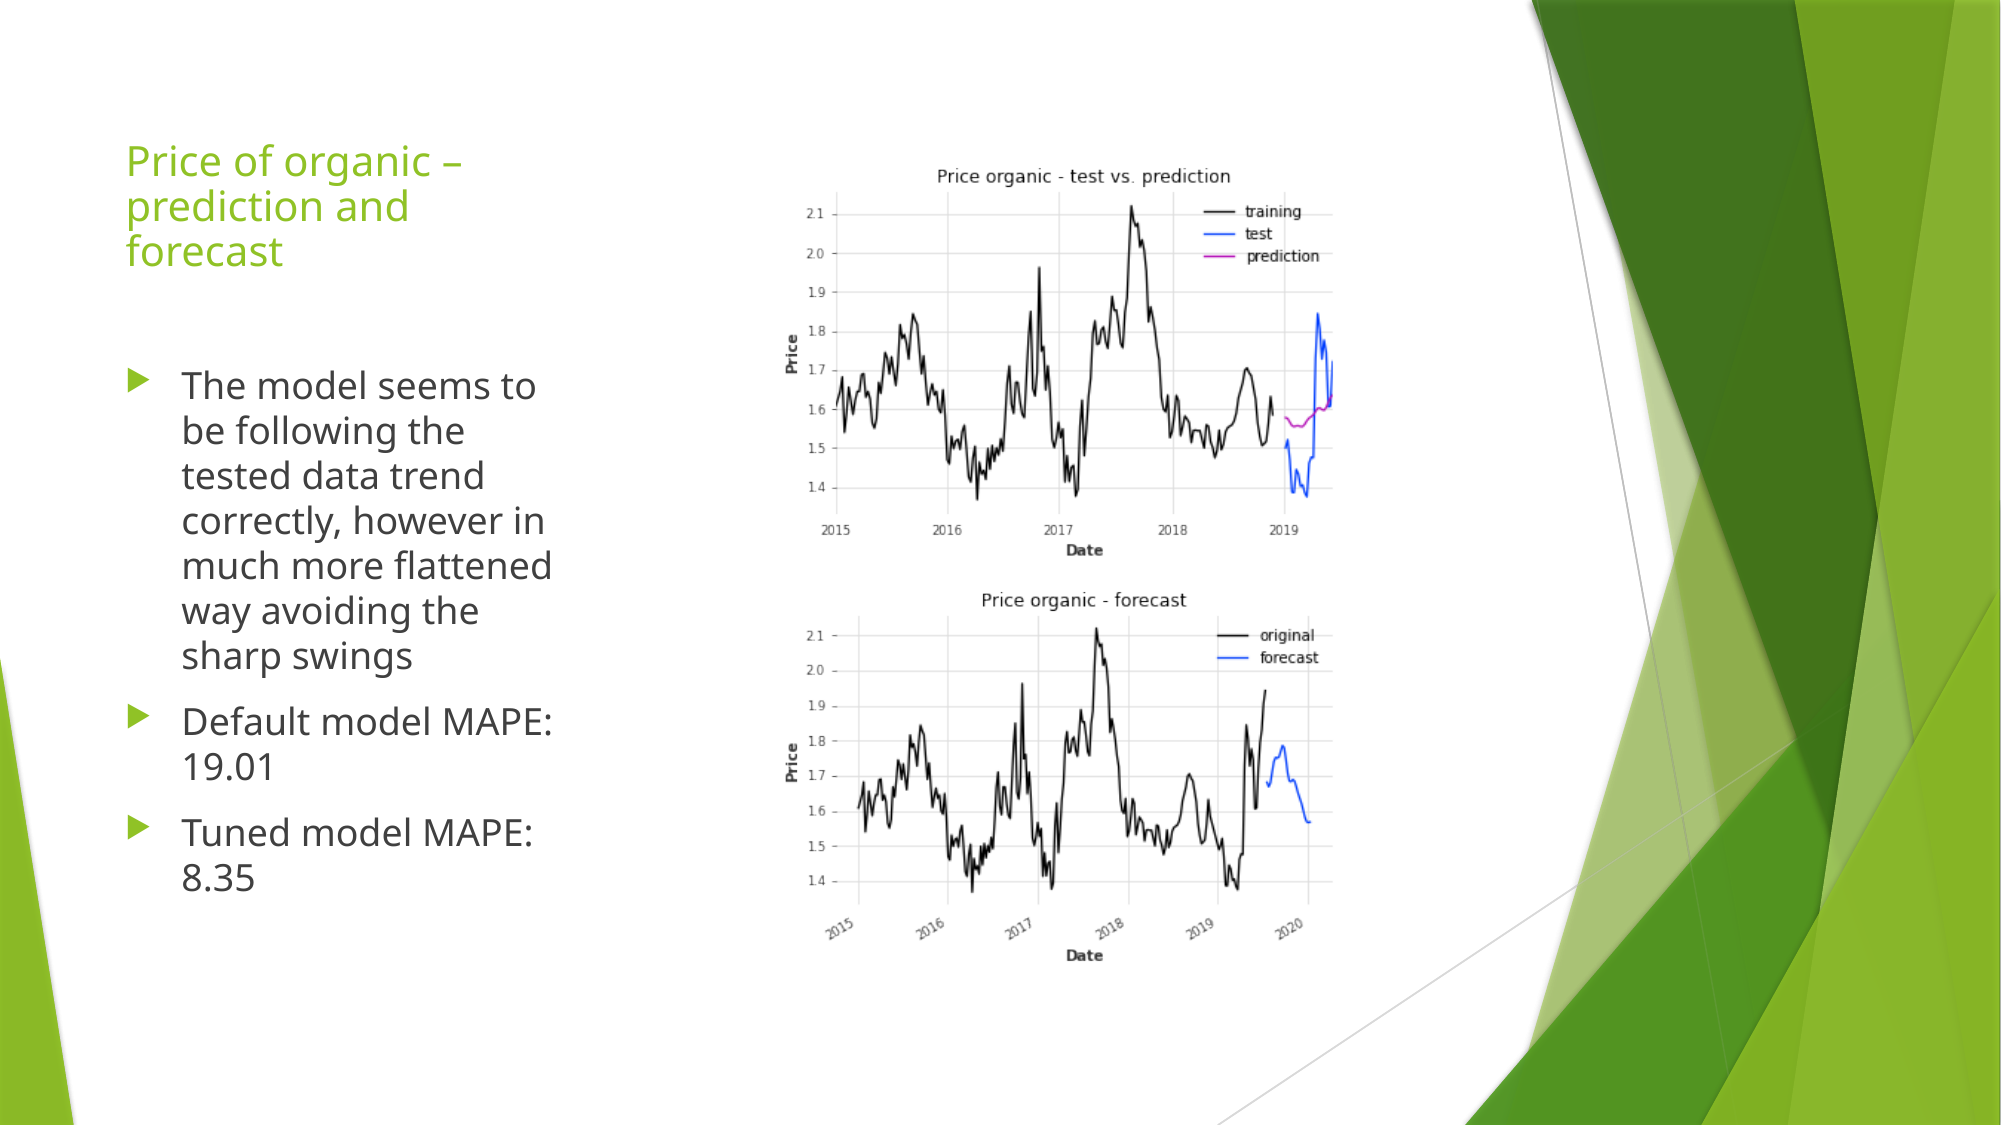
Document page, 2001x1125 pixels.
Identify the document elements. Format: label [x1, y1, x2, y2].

picture [755, 140, 1397, 569]
text_box [0, 0, 2000, 1125]
list [755, 576, 1397, 992]
